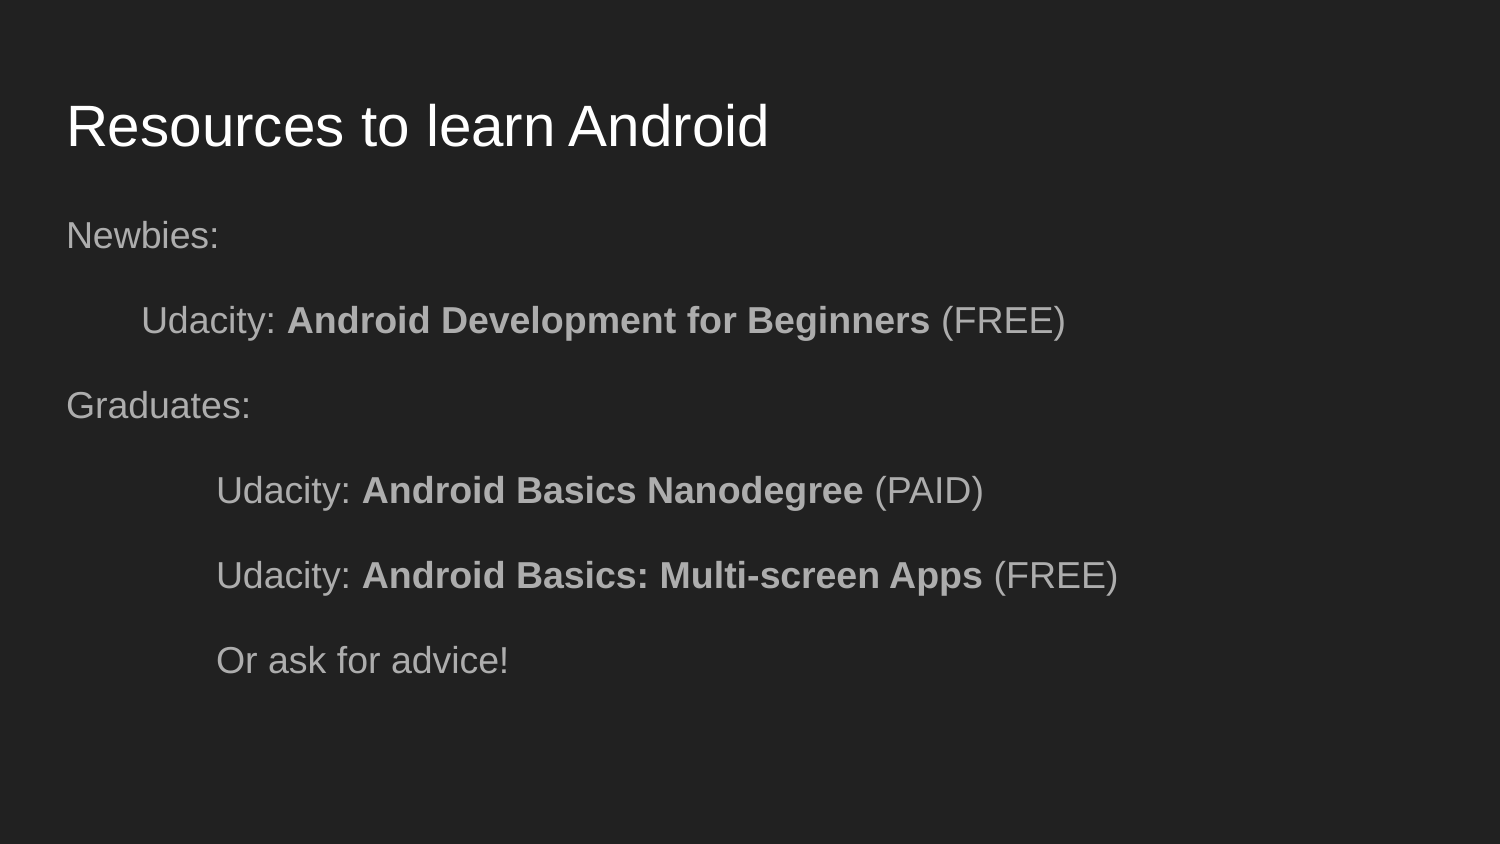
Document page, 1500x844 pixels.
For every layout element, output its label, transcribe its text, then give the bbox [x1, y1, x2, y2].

title Resources to learn Android [51, 72, 1449, 167]
list Newbies: Udacity: Android Development for Beginners (FREE) Graduates: Udacity: Android Basics Nanodegree (PAID) Udacity: Android Basics: Multi-screen Apps (FREE) Or ask for advice! [51, 189, 1449, 750]
